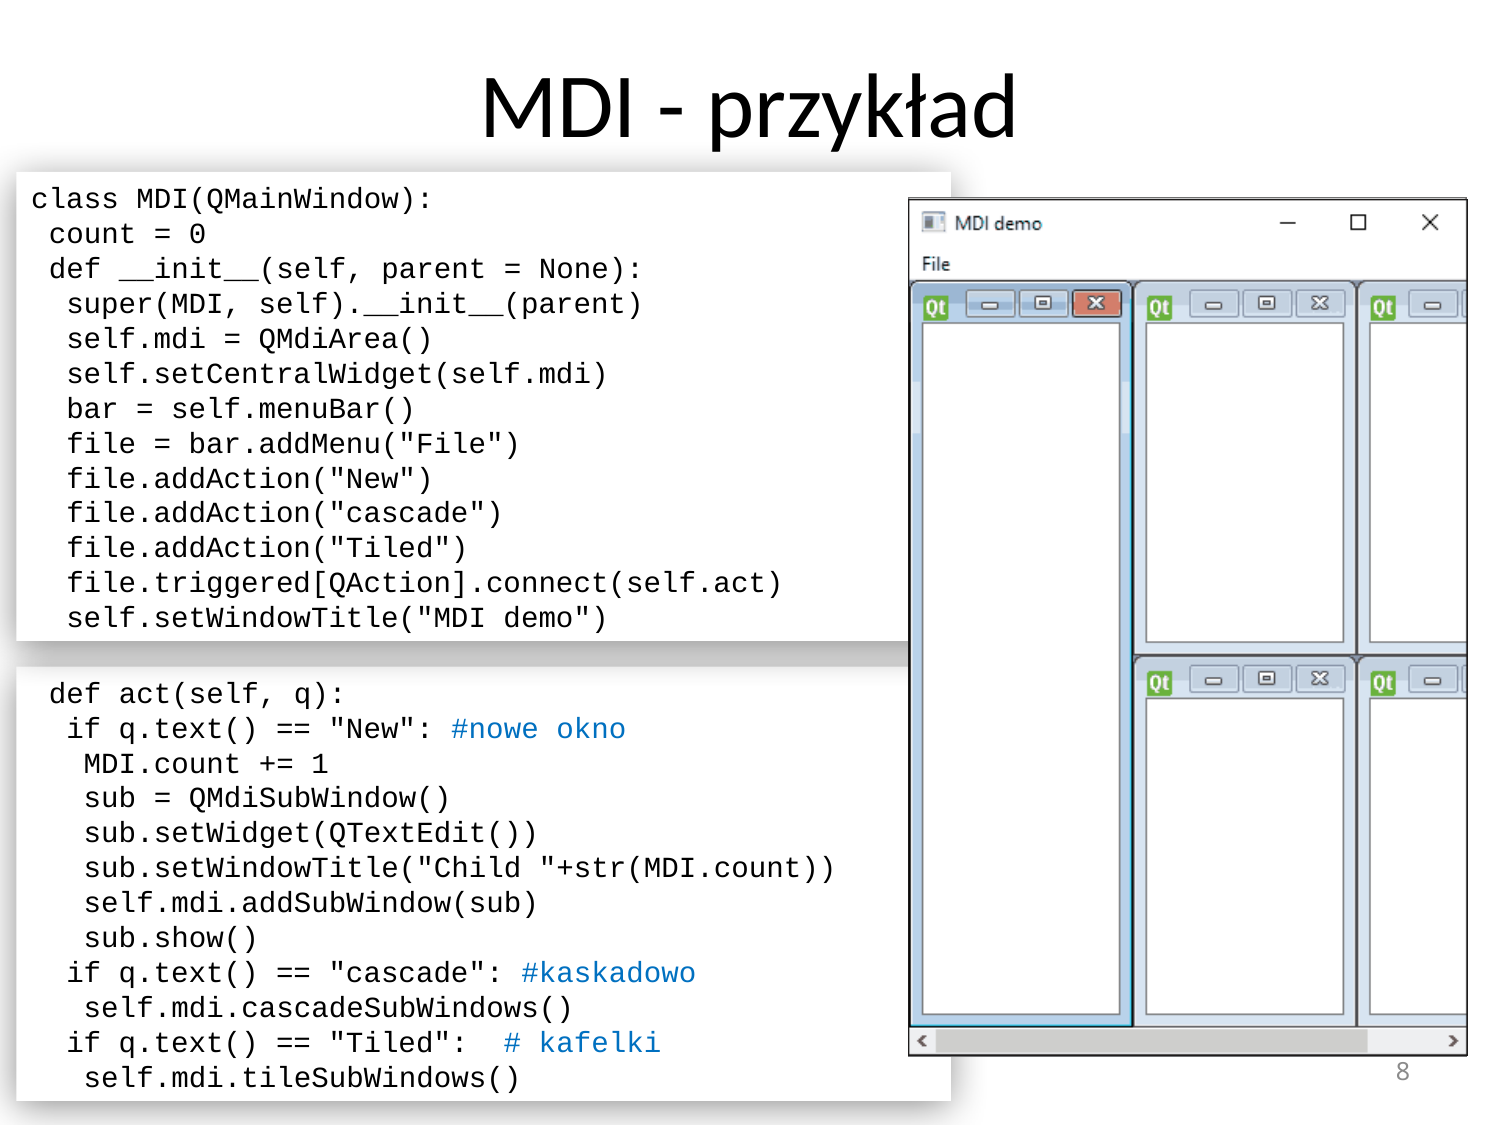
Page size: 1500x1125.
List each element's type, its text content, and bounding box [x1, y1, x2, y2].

text_box def act(self, q): if q.text() == "New": #nowe okno MDI.count += 1 sub = QMdiSubWindow() sub.setWidget(QTextEdit()) sub.setWindowTitle("Child "+str(MDI.count)) self.mdi.addSubWindow(sub) sub.show() if q.text() == "cascade": #kaskadowo self.mdi.cascadeSubWindows() if q.text() == "Tiled": # kafelki self.mdi.tileSubWindows() [16, 673, 951, 1101]
slide_number 8 [1074, 1065, 1425, 1103]
picture [907, 196, 1468, 1057]
title MDI - przykład [74, 7, 1426, 196]
text_box class MDI(QMainWindow): count = 0 def __init__(self, parent = None): super(MDI, self).__init__(parent) self.mdi = QMdiArea() self.setCentralWidget(self.mdi) bar = self.menuBar() file = bar.addMenu("File") file.addAction("New") file.addAction("cascade") file.addAction("Tiled") file.triggered[QAction].connect(self.act) self.setWindowTitle("MDI demo") [16, 171, 906, 641]
